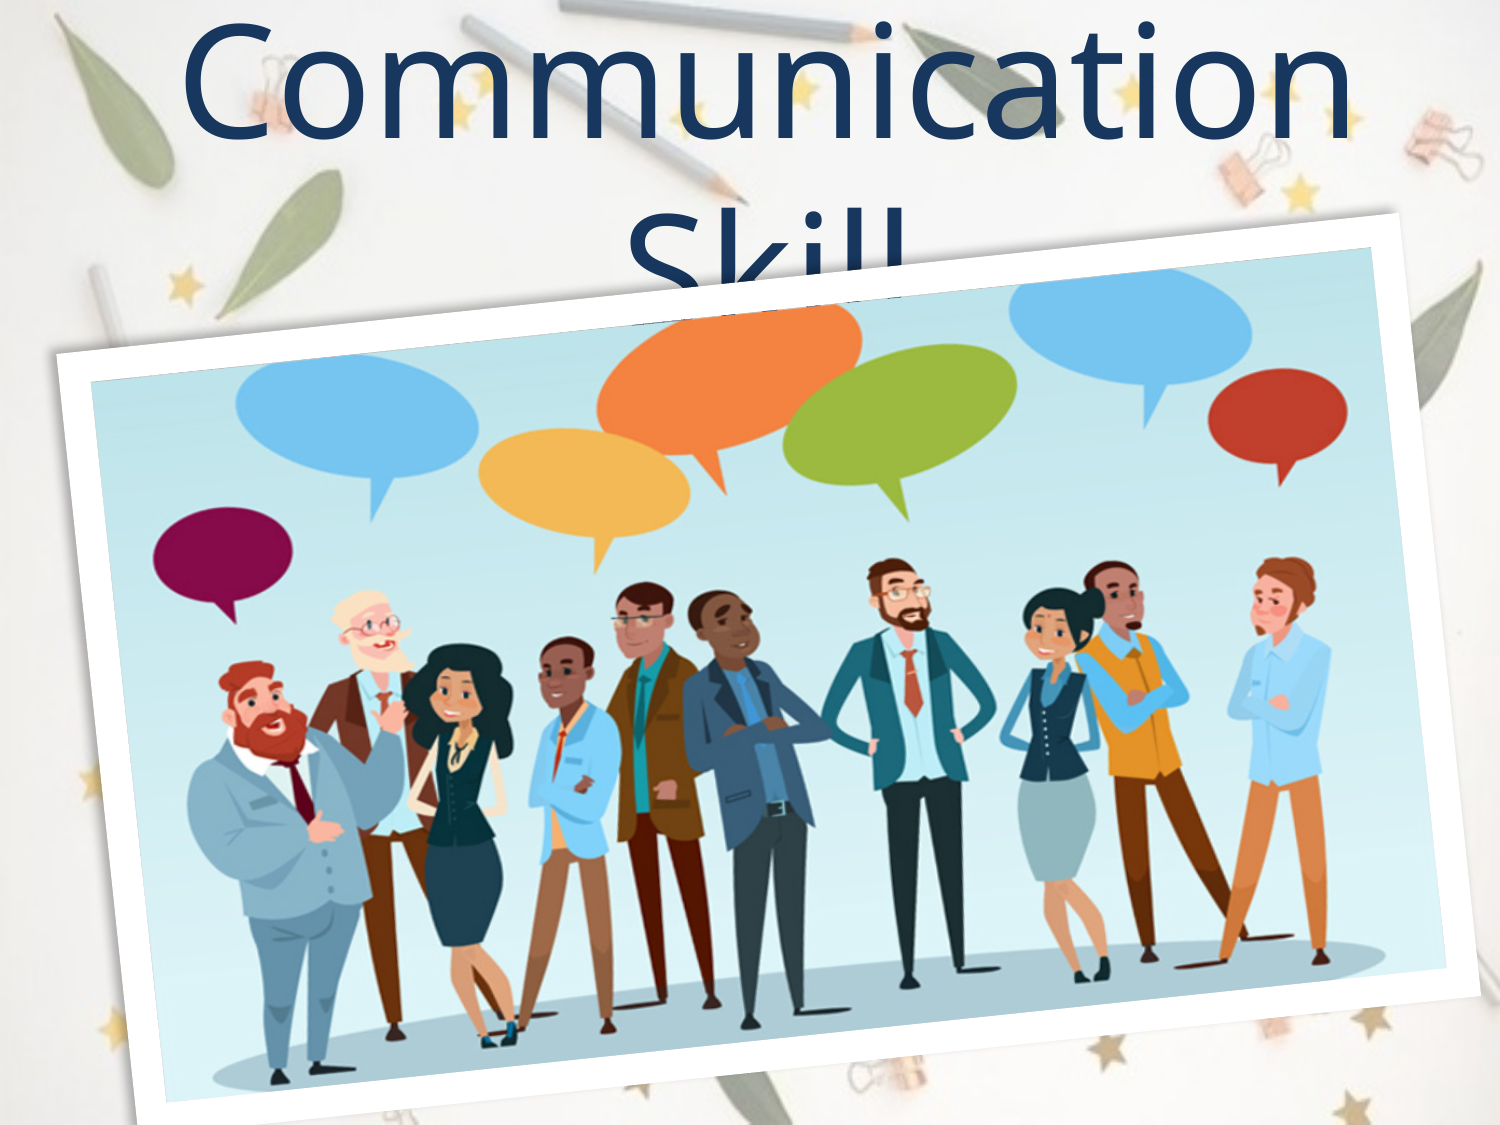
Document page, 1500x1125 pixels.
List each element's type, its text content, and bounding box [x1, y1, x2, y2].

title Communication Skill [125, 50, 1413, 292]
picture [92, 249, 1446, 1102]
